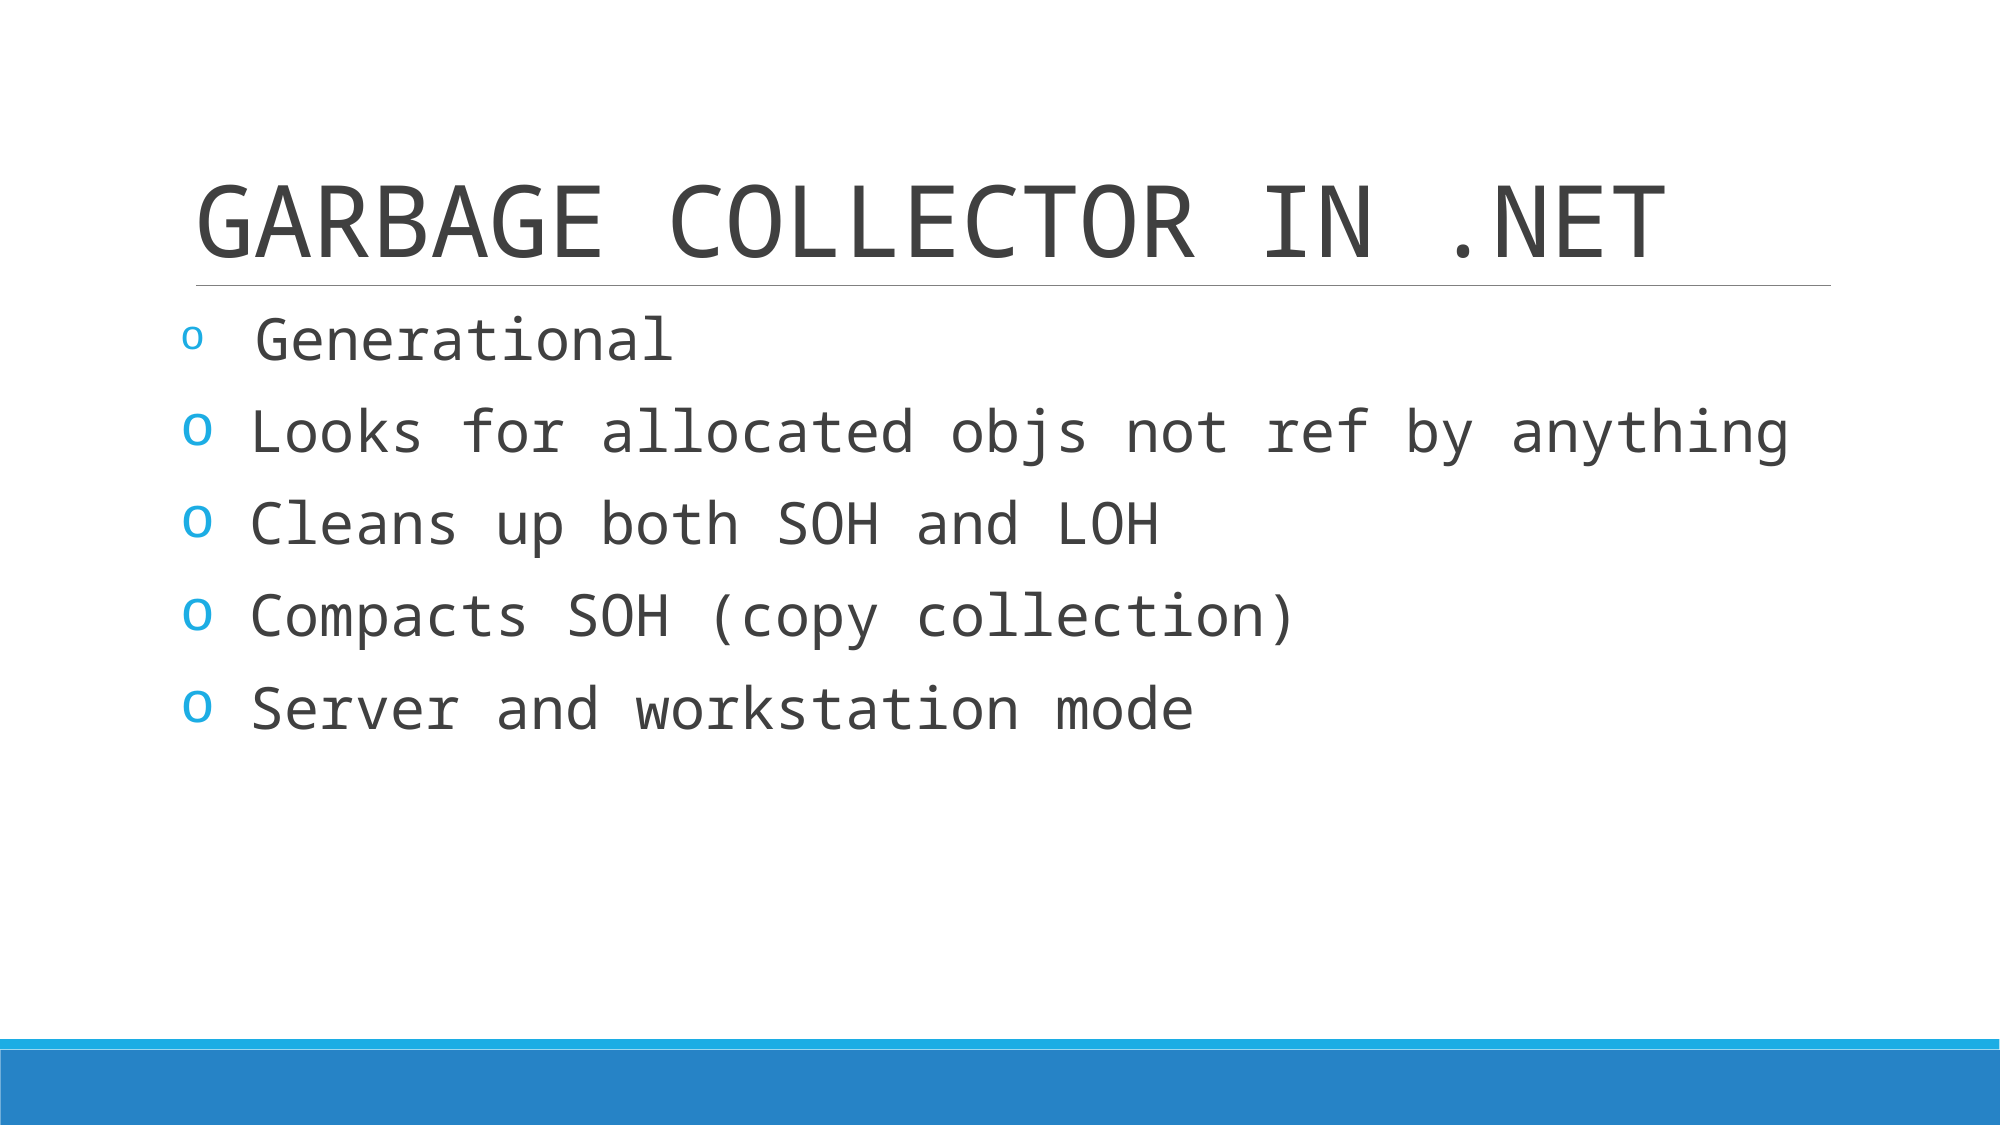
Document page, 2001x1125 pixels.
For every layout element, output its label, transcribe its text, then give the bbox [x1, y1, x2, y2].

title GARBAGE COLLECTOR IN .NET [180, 47, 1830, 285]
list Generational Looks for allocated objs not ref by anything Cleans up both SOH and LOH Compacts SOH (copy collection) Server and workstation mode [180, 302, 1830, 963]
